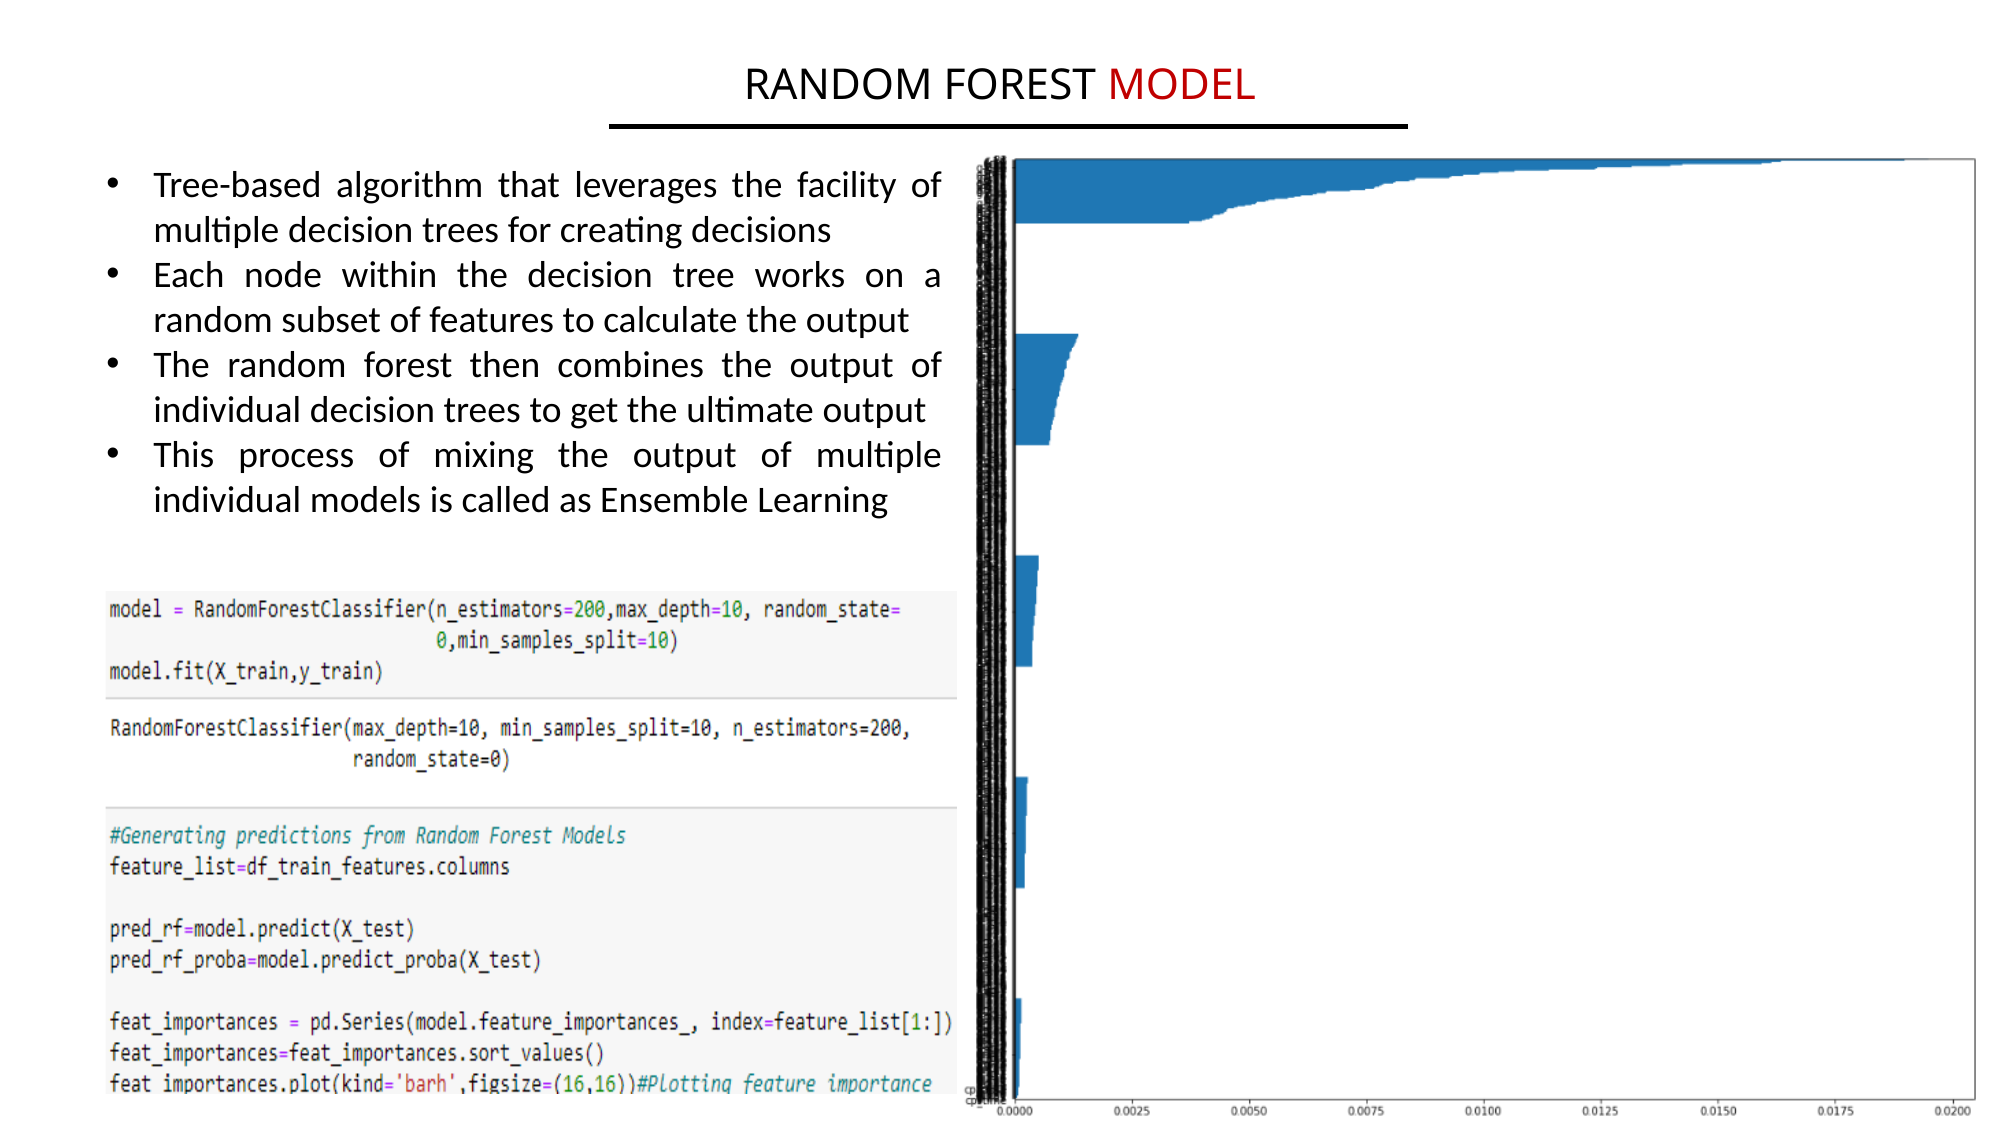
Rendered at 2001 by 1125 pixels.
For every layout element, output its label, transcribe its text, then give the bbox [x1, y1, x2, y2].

text_box Tree-based algorithm that leverages the facility of multiple decision trees for creating decisions Each node within the decision tree works on a random subset of features to calculate the output The random forest then combines the output of individual decision trees to get the ultimate output This process of mixing the output of multiple individual models is called as Ensemble Learning [91, 152, 956, 527]
picture [105, 148, 1981, 1125]
title RANDOM FOREST MODEL [528, 54, 1472, 117]
